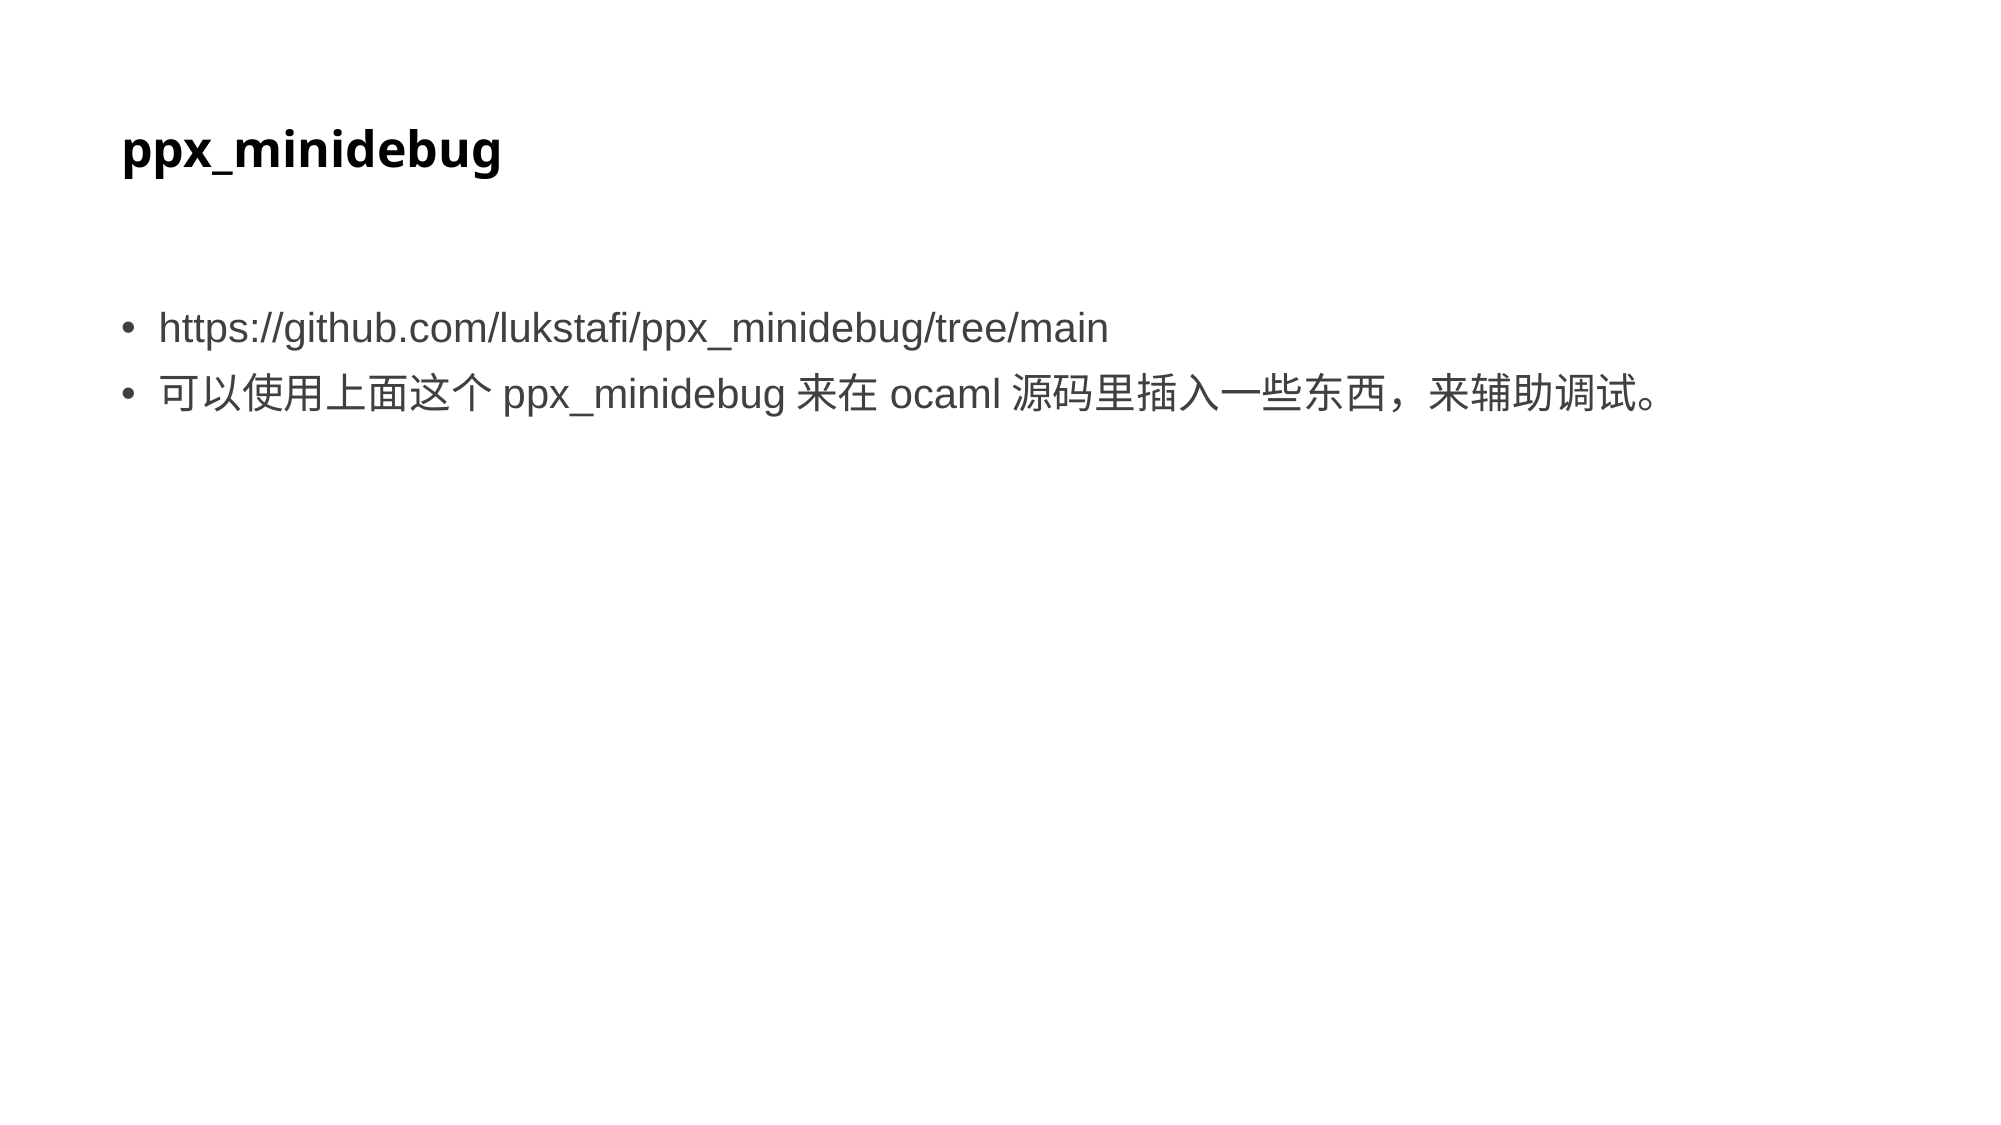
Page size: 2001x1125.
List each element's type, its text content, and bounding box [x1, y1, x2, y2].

title ppx_minidebug [106, 42, 1832, 260]
list https://github.com/lukstafi/ppx_minidebug/tree/main 可以使用上面这个ppx_minidebug来在ocaml源码里插入一些东西，来辅助调试。 [106, 299, 1832, 1014]
